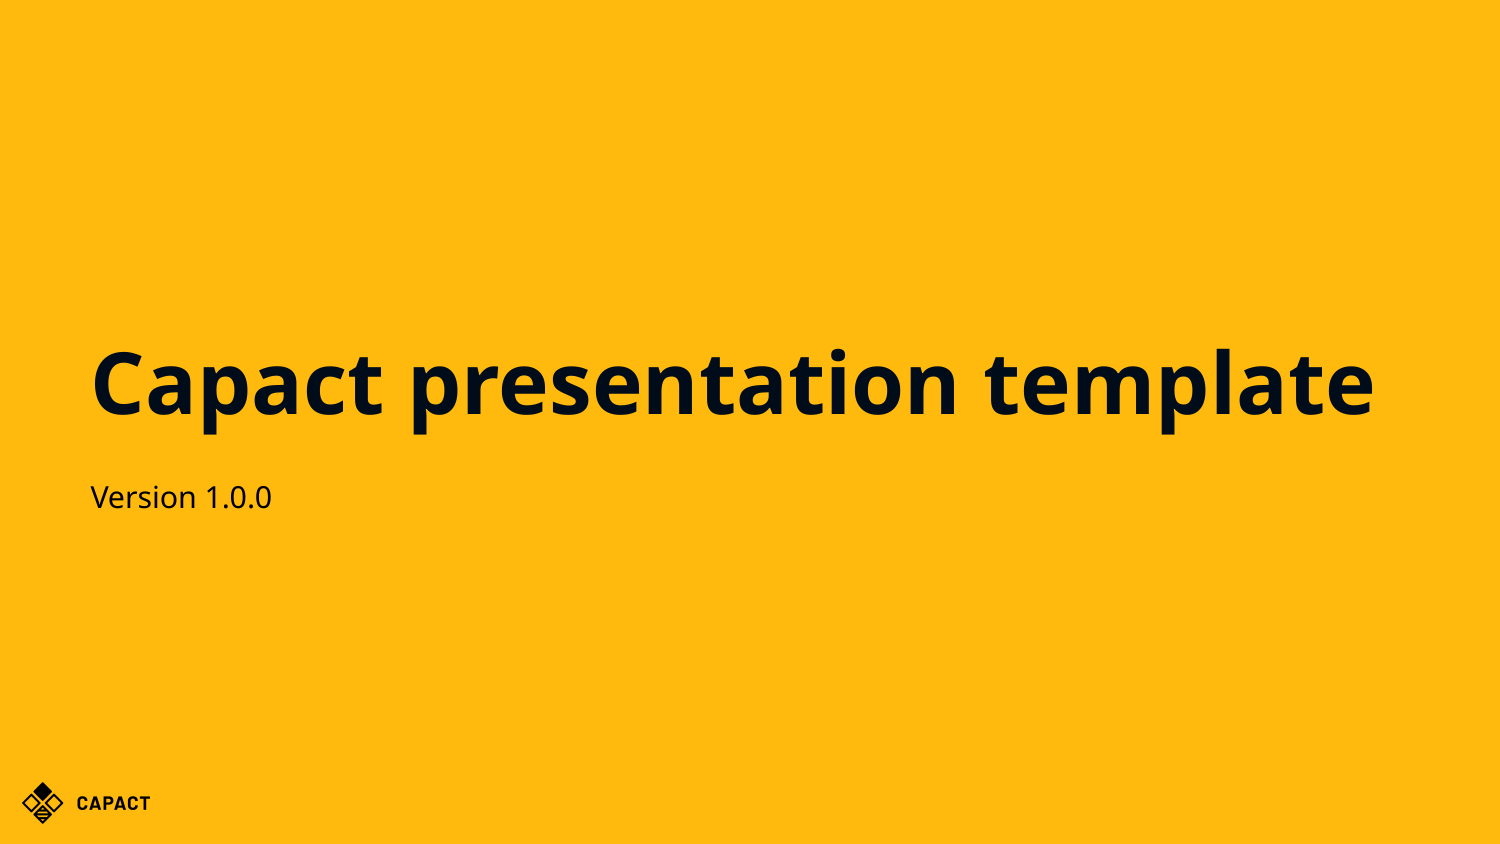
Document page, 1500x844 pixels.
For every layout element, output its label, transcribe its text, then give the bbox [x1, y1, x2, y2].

picture [20, 761, 195, 844]
title Capact presentation template [75, 301, 1425, 456]
subtitle Version 1.0.0 [75, 461, 1425, 533]
